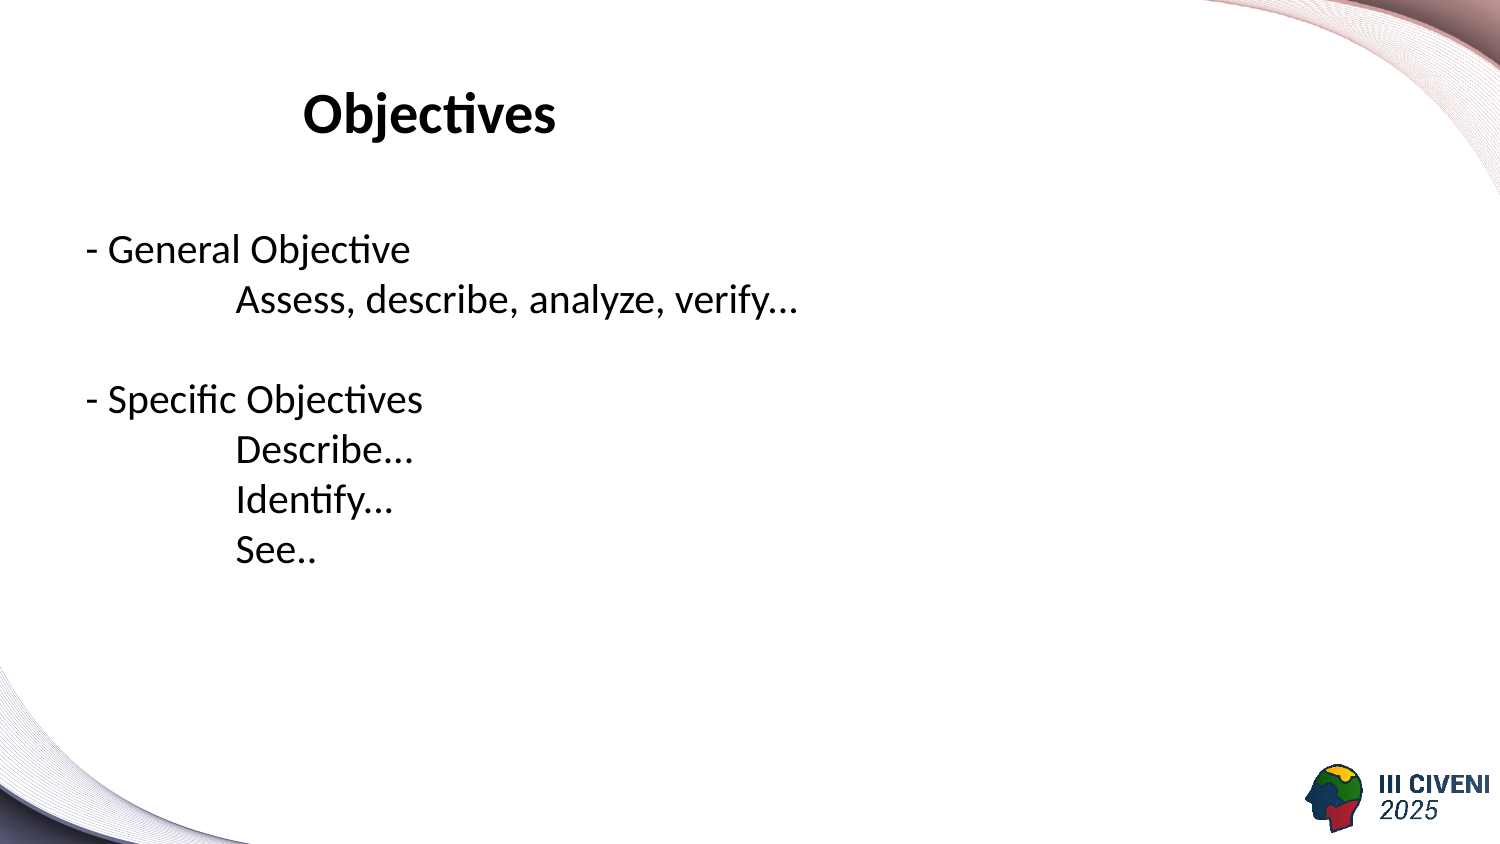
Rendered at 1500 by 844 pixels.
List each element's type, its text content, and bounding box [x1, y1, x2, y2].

text_box Objectives [289, 67, 1171, 174]
text_box - General Objective Assess, describe, analyze, verify... - Specific Objectives Describe... Identify... See.. [70, 214, 1430, 580]
picture [1305, 764, 1489, 833]
